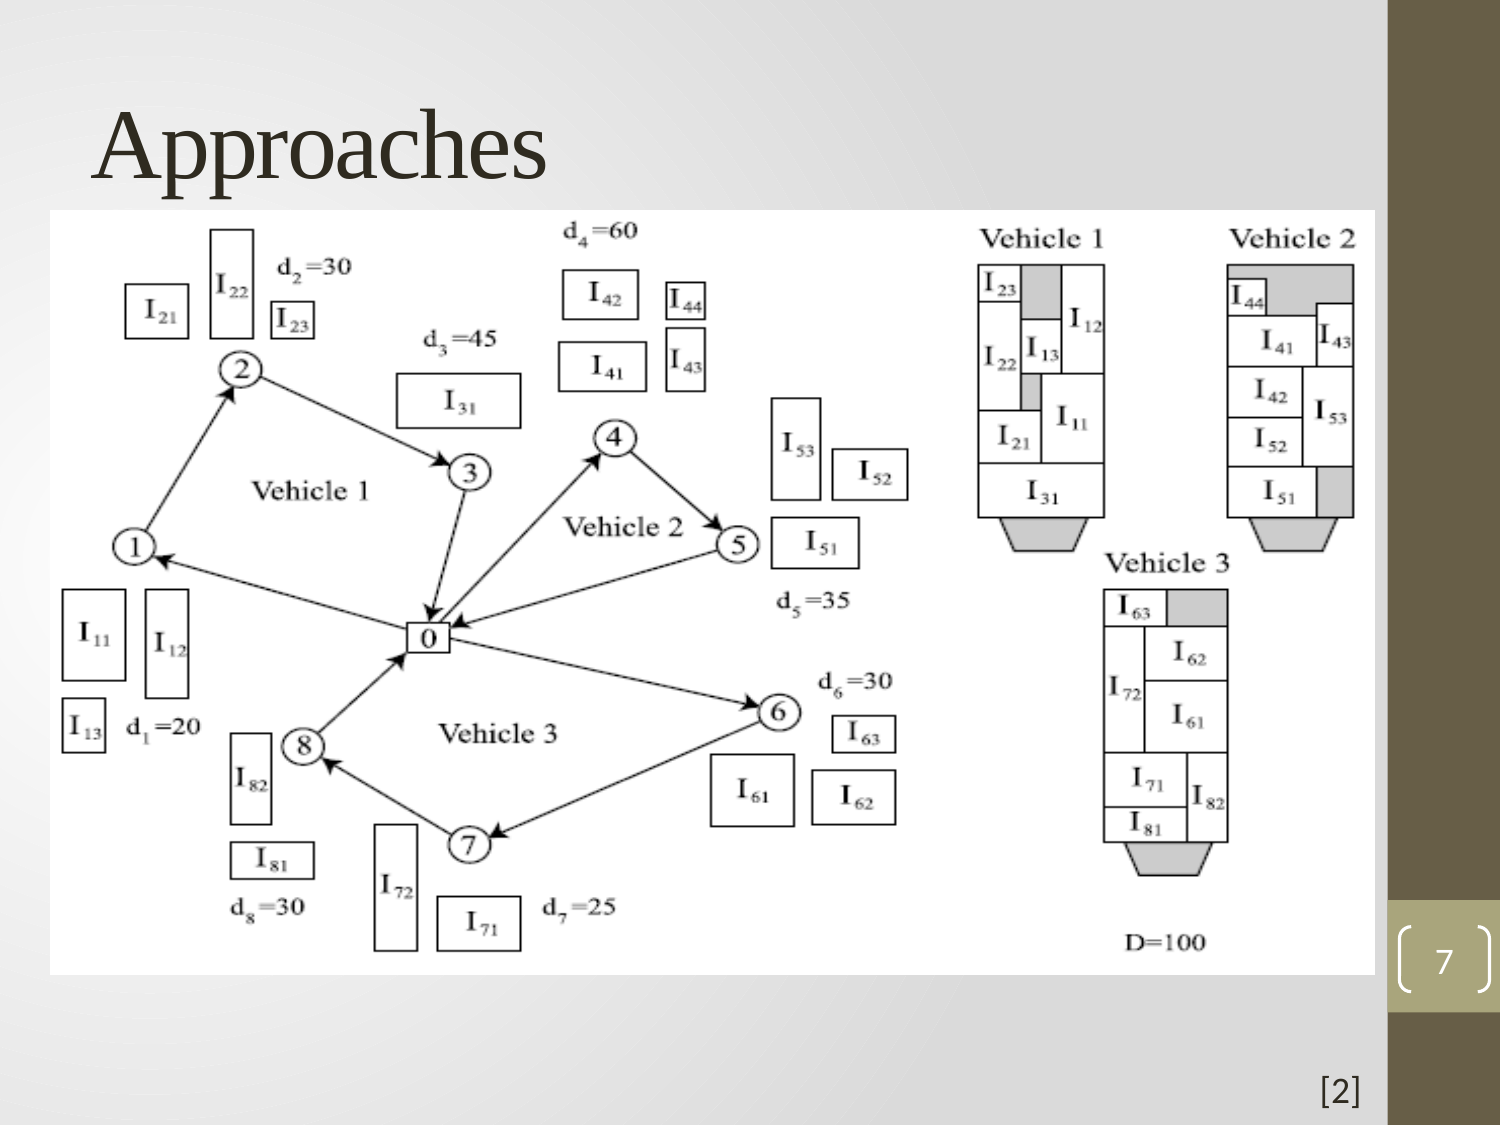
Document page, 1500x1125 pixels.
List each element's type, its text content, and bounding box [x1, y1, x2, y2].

picture [49, 209, 1376, 976]
slide_number 7 [1397, 925, 1492, 994]
text_box [2] [1304, 1058, 1377, 1119]
title Approaches [75, 45, 1325, 202]
